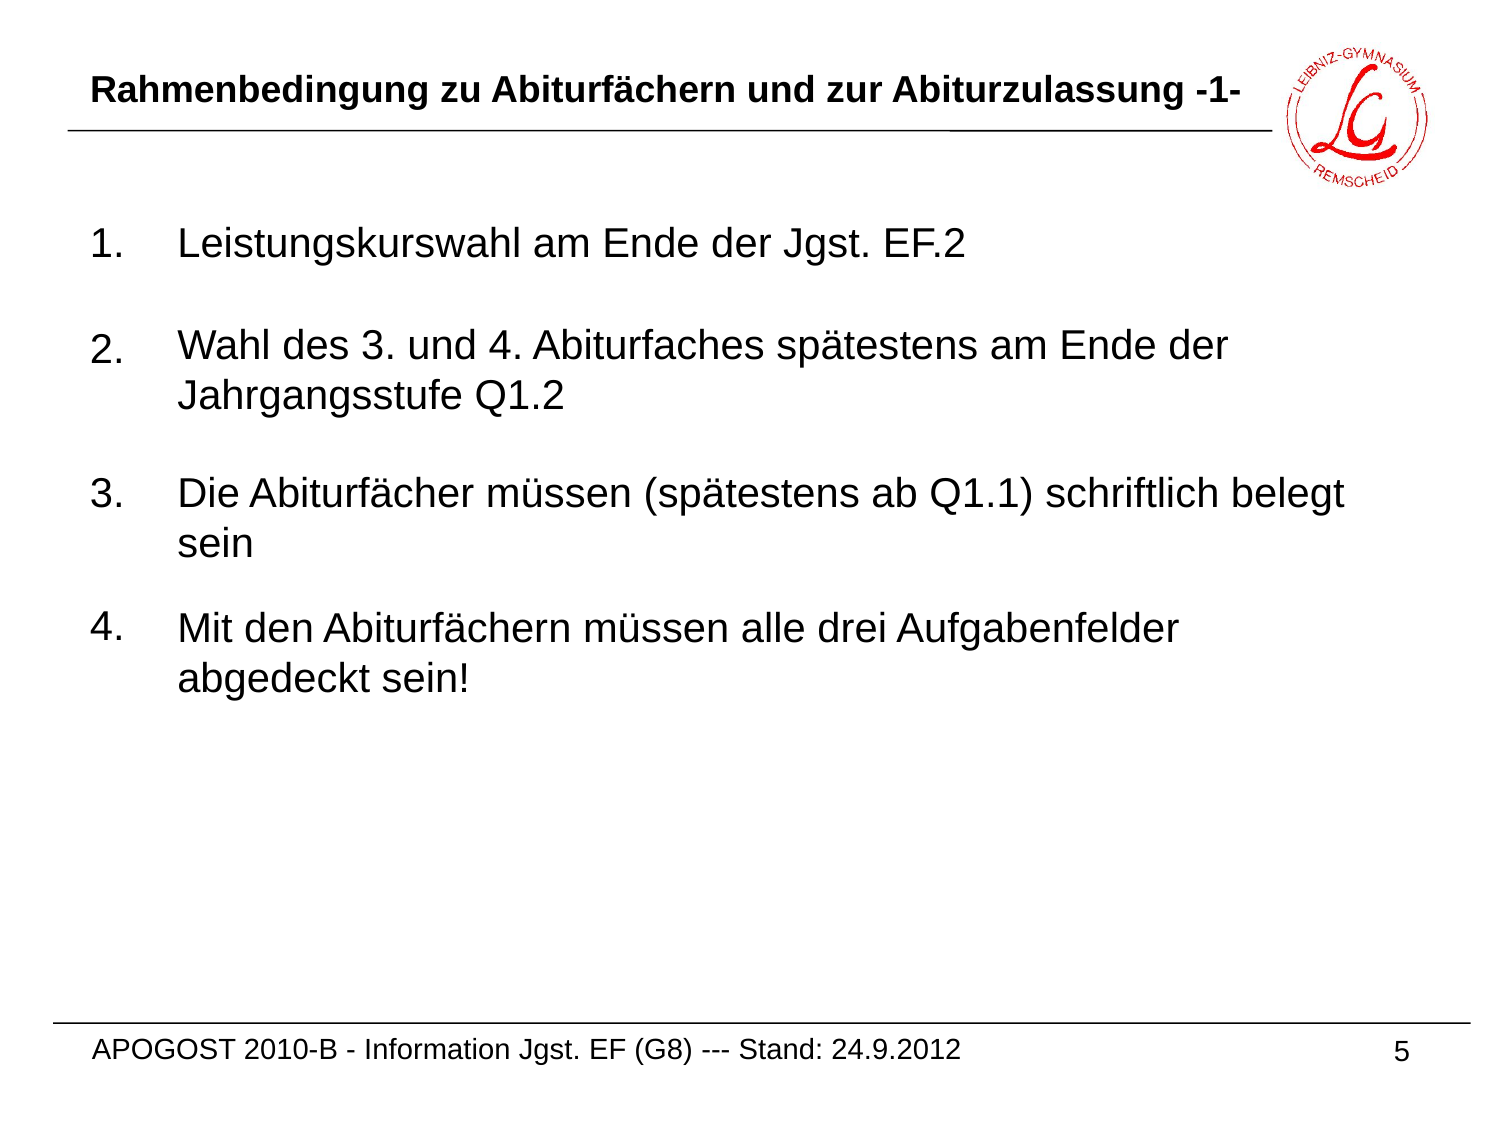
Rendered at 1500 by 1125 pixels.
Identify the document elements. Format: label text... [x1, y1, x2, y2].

text_box 4. [74, 591, 150, 657]
text_box 1. [74, 208, 162, 273]
footer APOGOST 2010-B - Information Jgst. EF (G8) --- Stand: 24.9.2012 [76, 1022, 1058, 1102]
picture [1281, 42, 1435, 192]
text_box 5 [1074, 1024, 1425, 1103]
text_box Mit den Abiturfächern müssen alle drei Aufgabenfelder abgedeckt sein! [162, 593, 1338, 709]
title Rahmenbedingung zu Abiturfächern und zur Abiturzulassung -1- [74, 37, 1282, 138]
text_box Die Abiturfächer müssen (spätestens ab Q1.1) schriftlich belegt sein [162, 458, 1363, 573]
text_box Wahl des 3. und 4. Abiturfaches spätestens am Ende der Jahrgangsstufe Q1.2 [162, 310, 1363, 426]
text_box 2. [74, 314, 162, 380]
text_box 3. [74, 458, 162, 523]
text_box Leistungskurswahl am Ende der Jgst. EF.2 [162, 208, 1363, 273]
